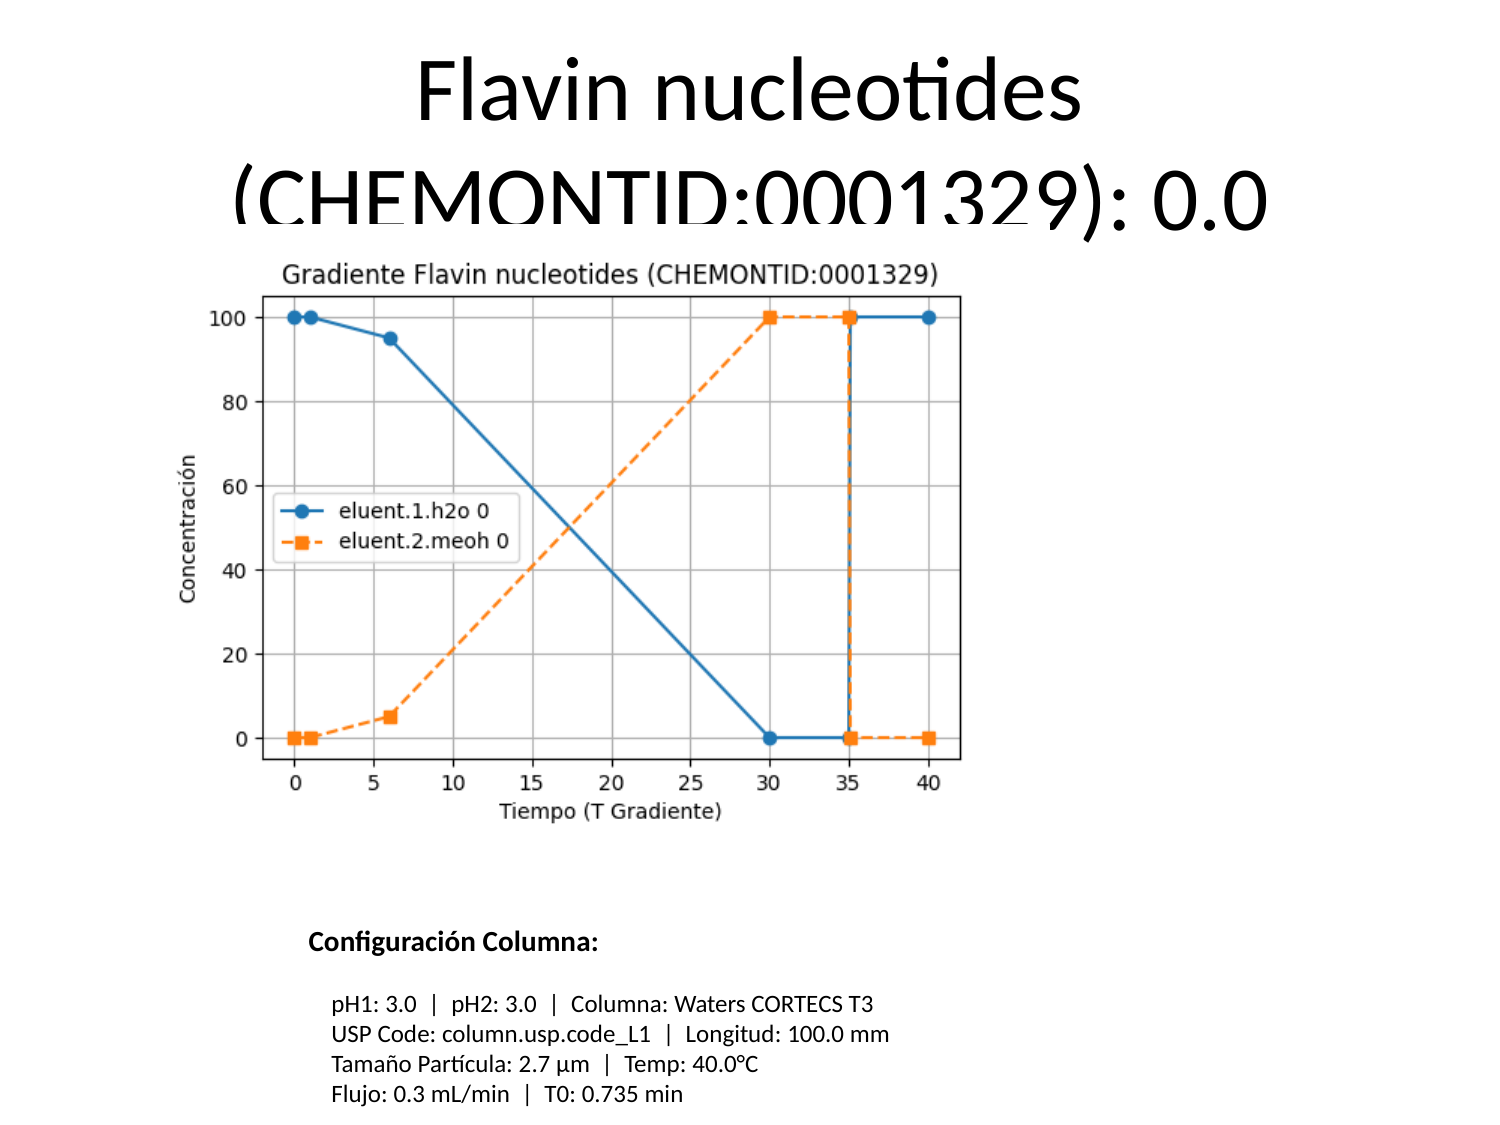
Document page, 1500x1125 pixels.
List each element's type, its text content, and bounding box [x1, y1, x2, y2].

title Flavin nucleotides (CHEMONTID:0001329): 0.0 [75, 45, 1425, 233]
picture [149, 224, 1051, 826]
text_box Configuración Columna: pH1: 3.0 | pH2: 3.0 | Columna: Waters CORTECS T3 USP Code: column.usp.code_L1 | Longitud: 100.0 mm Tamaño Partícula: 2.7 µm | Temp: 40.0°C Flujo: 0.3 mL/min | T0: 0.735 min [293, 869, 907, 1125]
